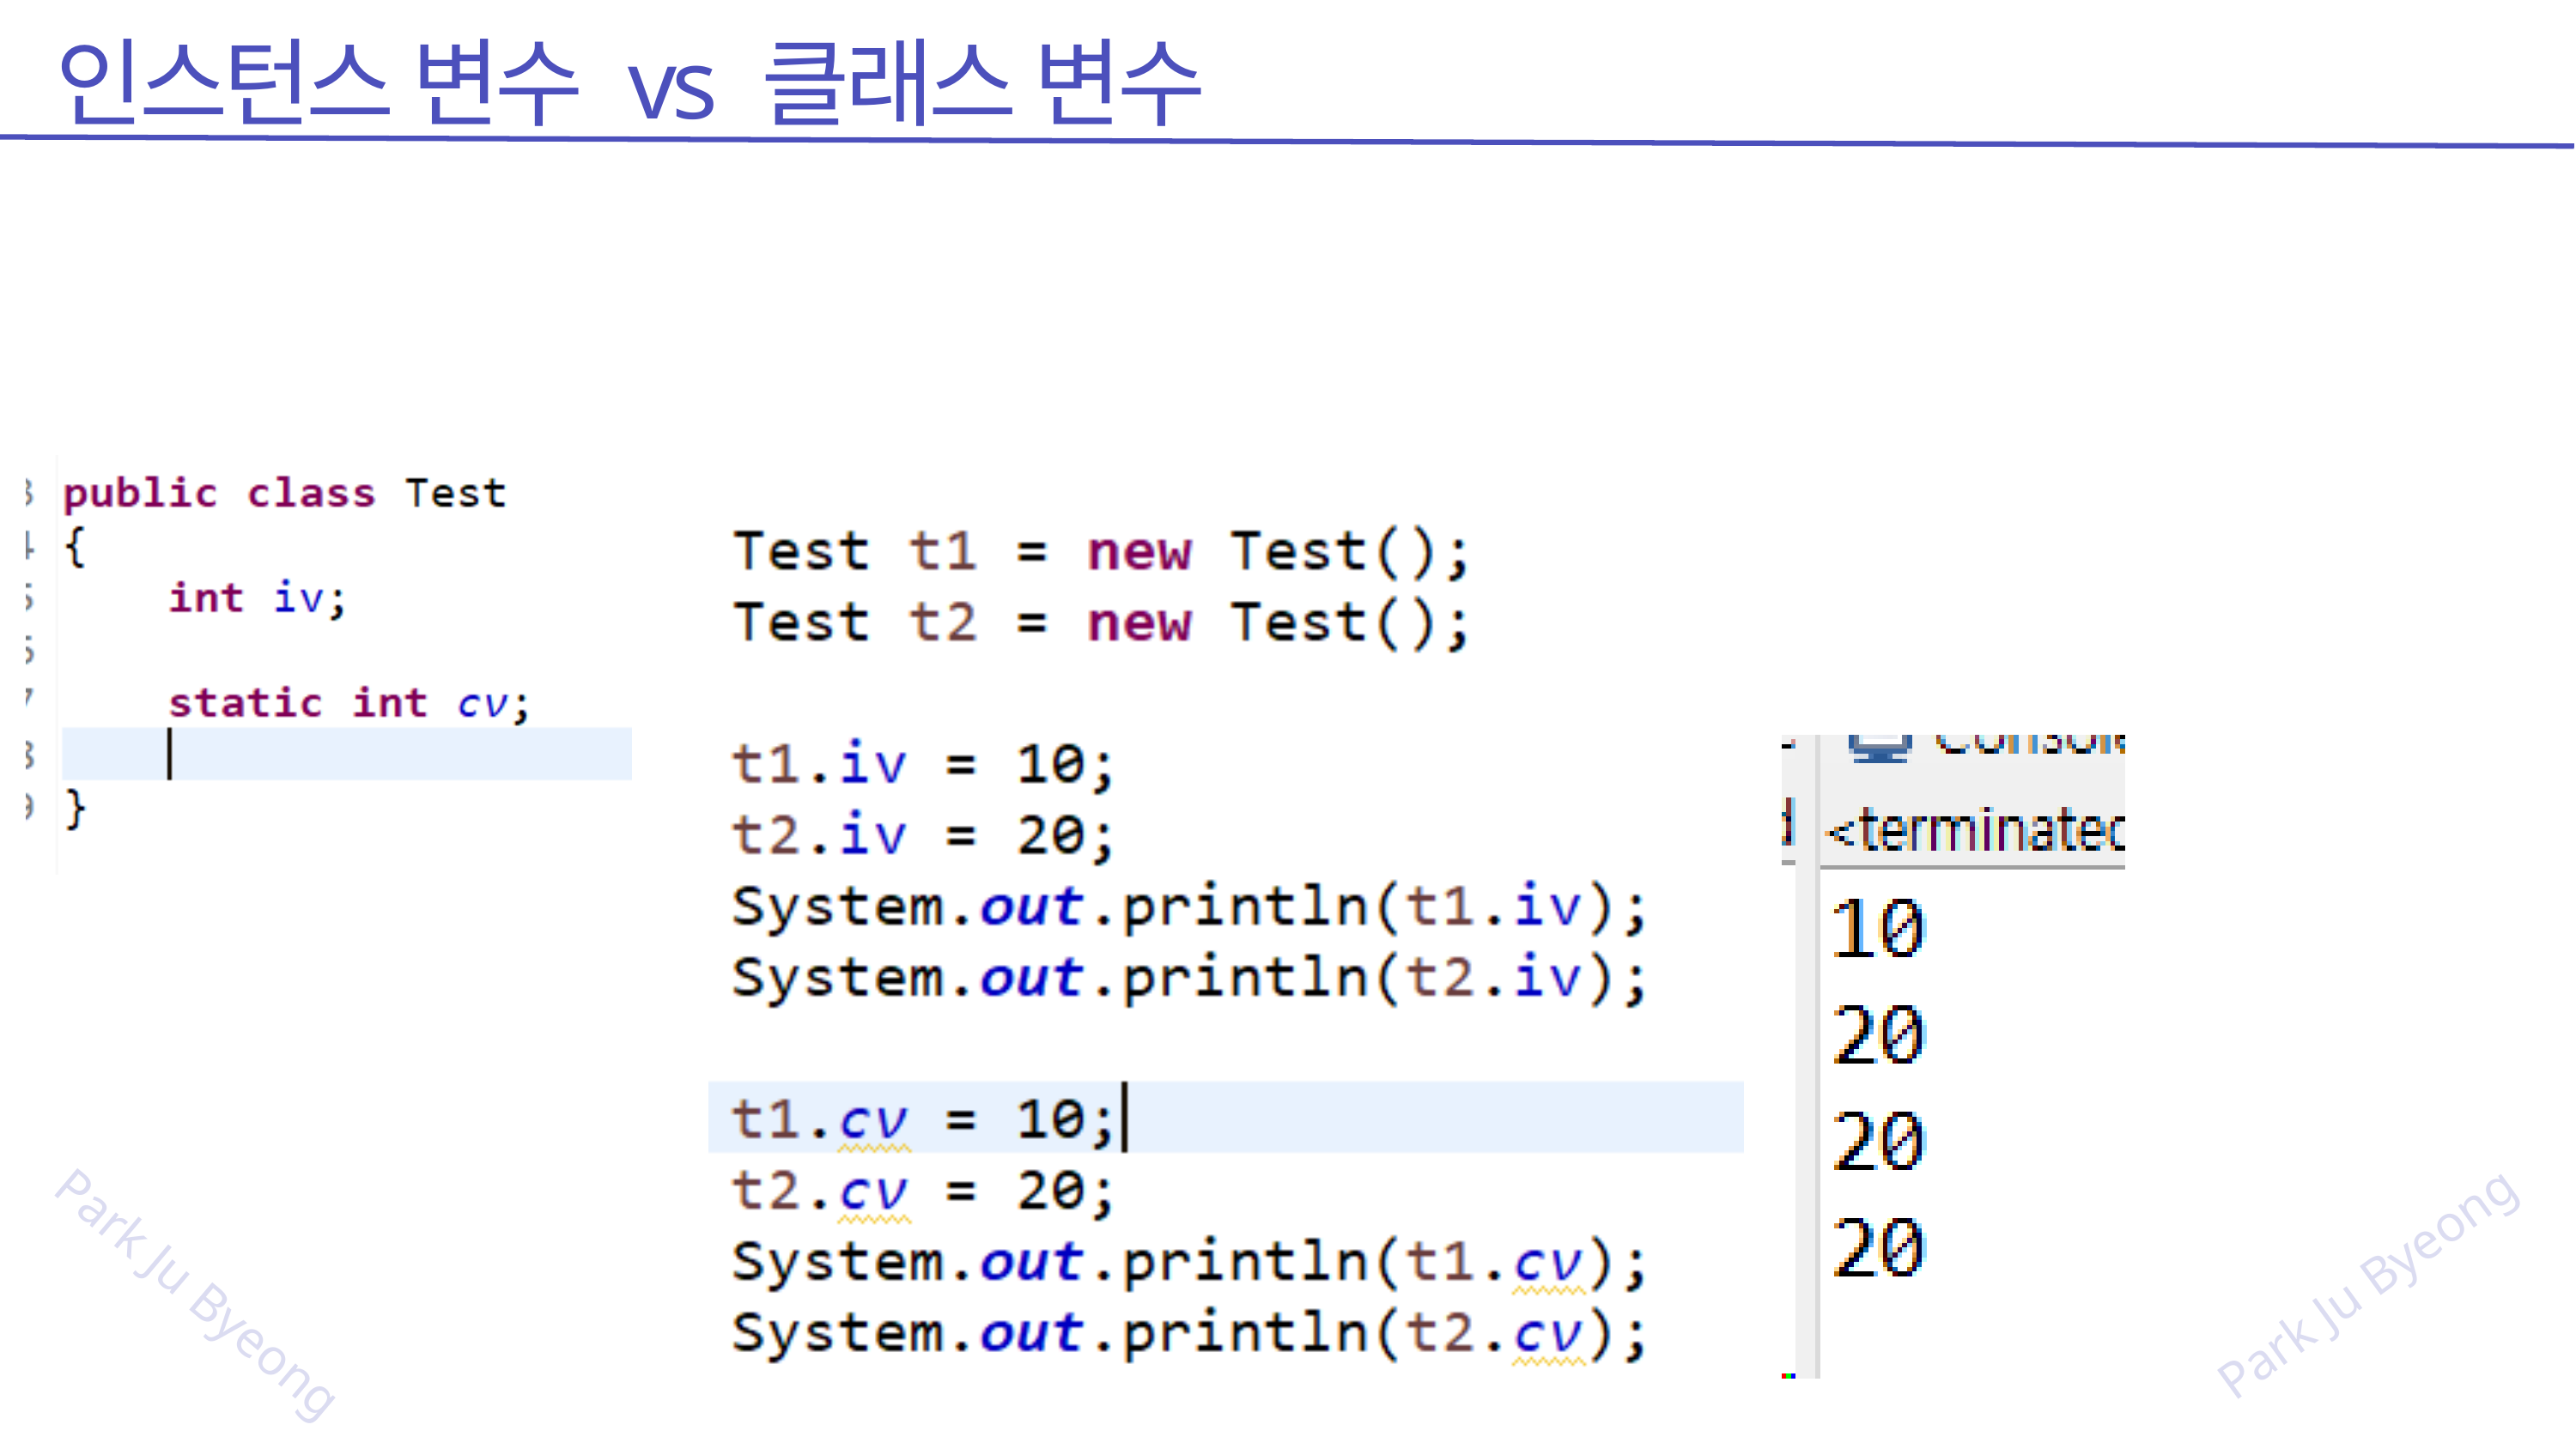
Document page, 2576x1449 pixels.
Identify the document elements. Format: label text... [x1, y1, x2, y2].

picture [1781, 734, 2126, 1379]
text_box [0, 136, 2574, 147]
text_box 인스턴스 변수 vs 클래스 변수 [43, 15, 2061, 134]
picture [708, 488, 1745, 1411]
picture [26, 454, 632, 875]
